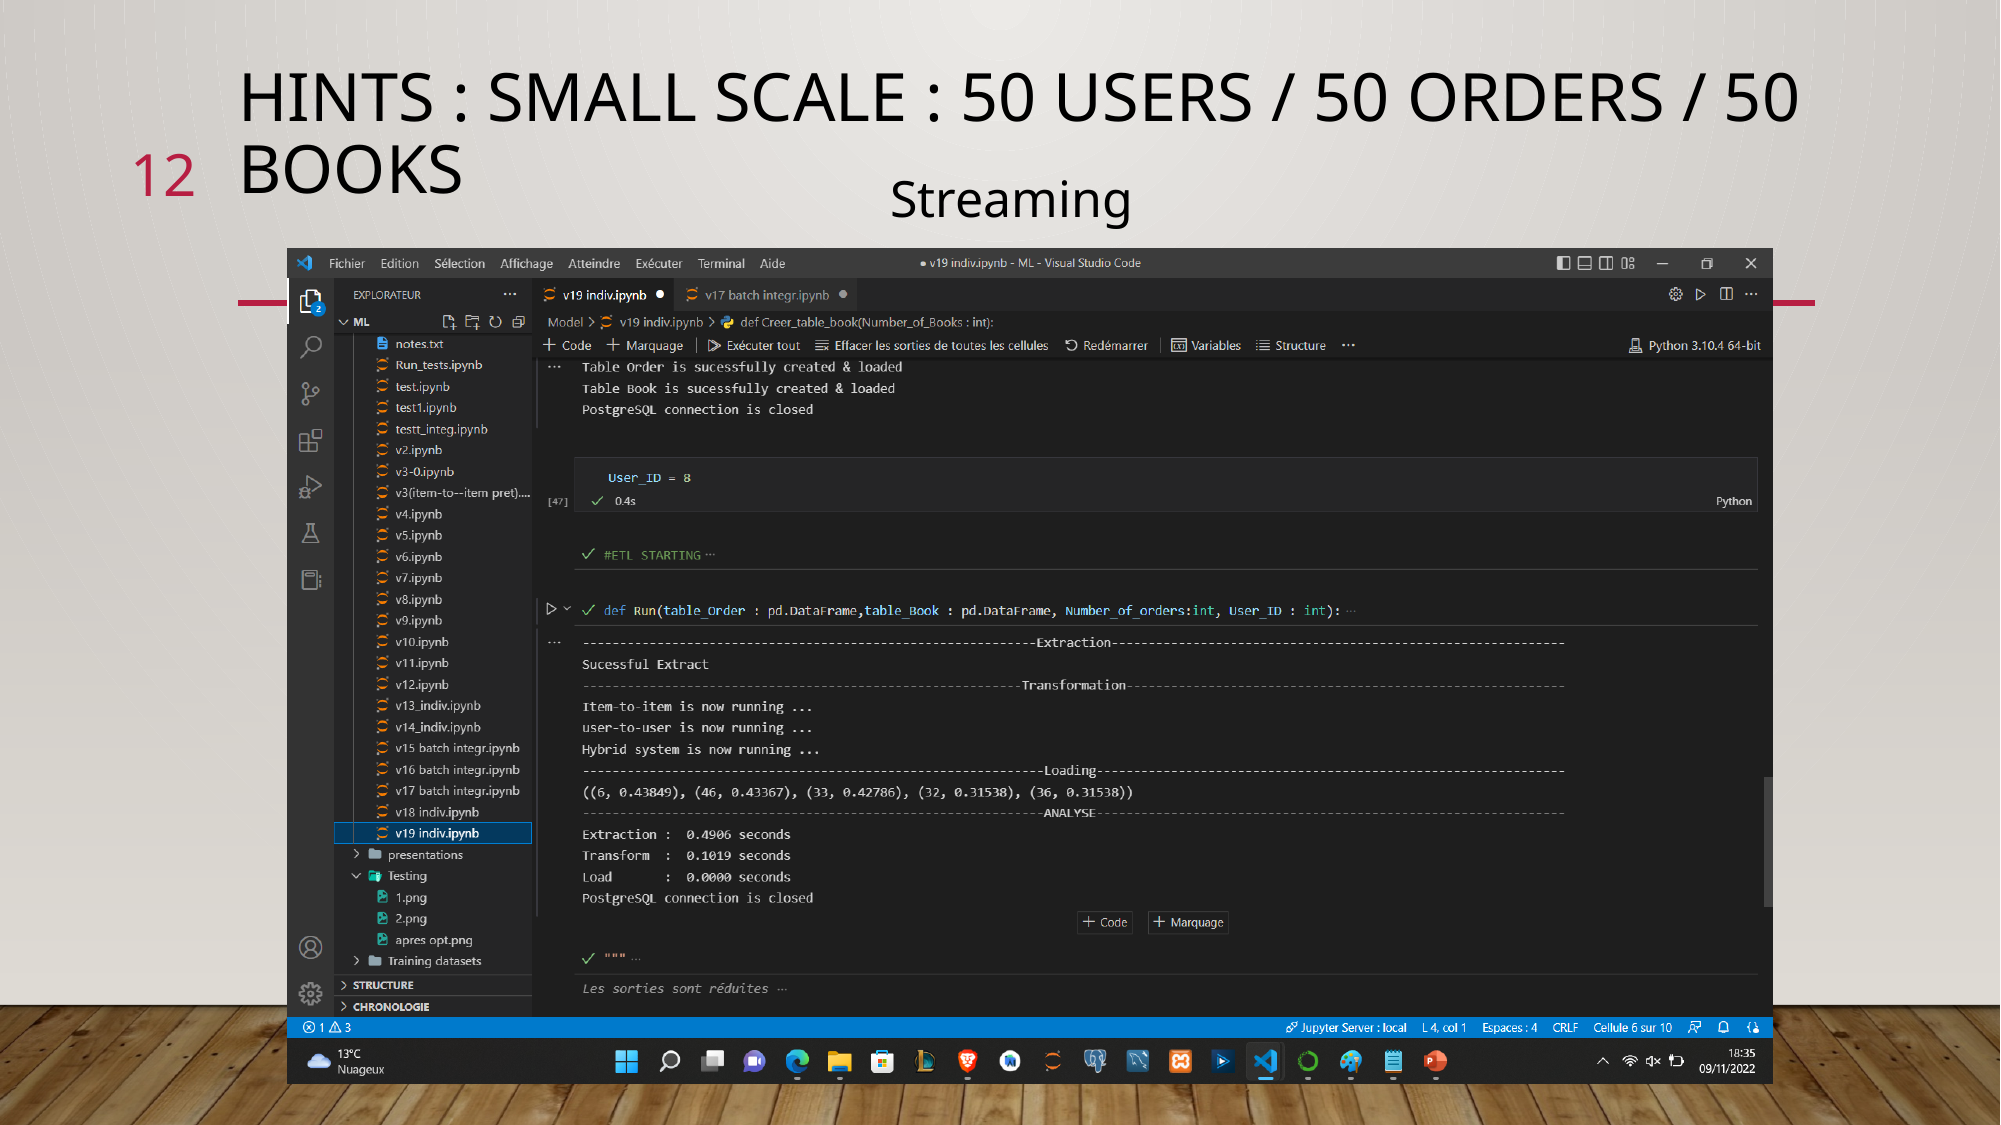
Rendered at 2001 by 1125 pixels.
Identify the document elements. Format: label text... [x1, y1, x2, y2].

picture [0, 247, 2000, 1125]
slide_number 12 [78, 131, 212, 214]
text_box Streaming [669, 160, 1355, 236]
title Hints : small scale : 50 users / 50 orders / 50 Books [223, 56, 1986, 229]
